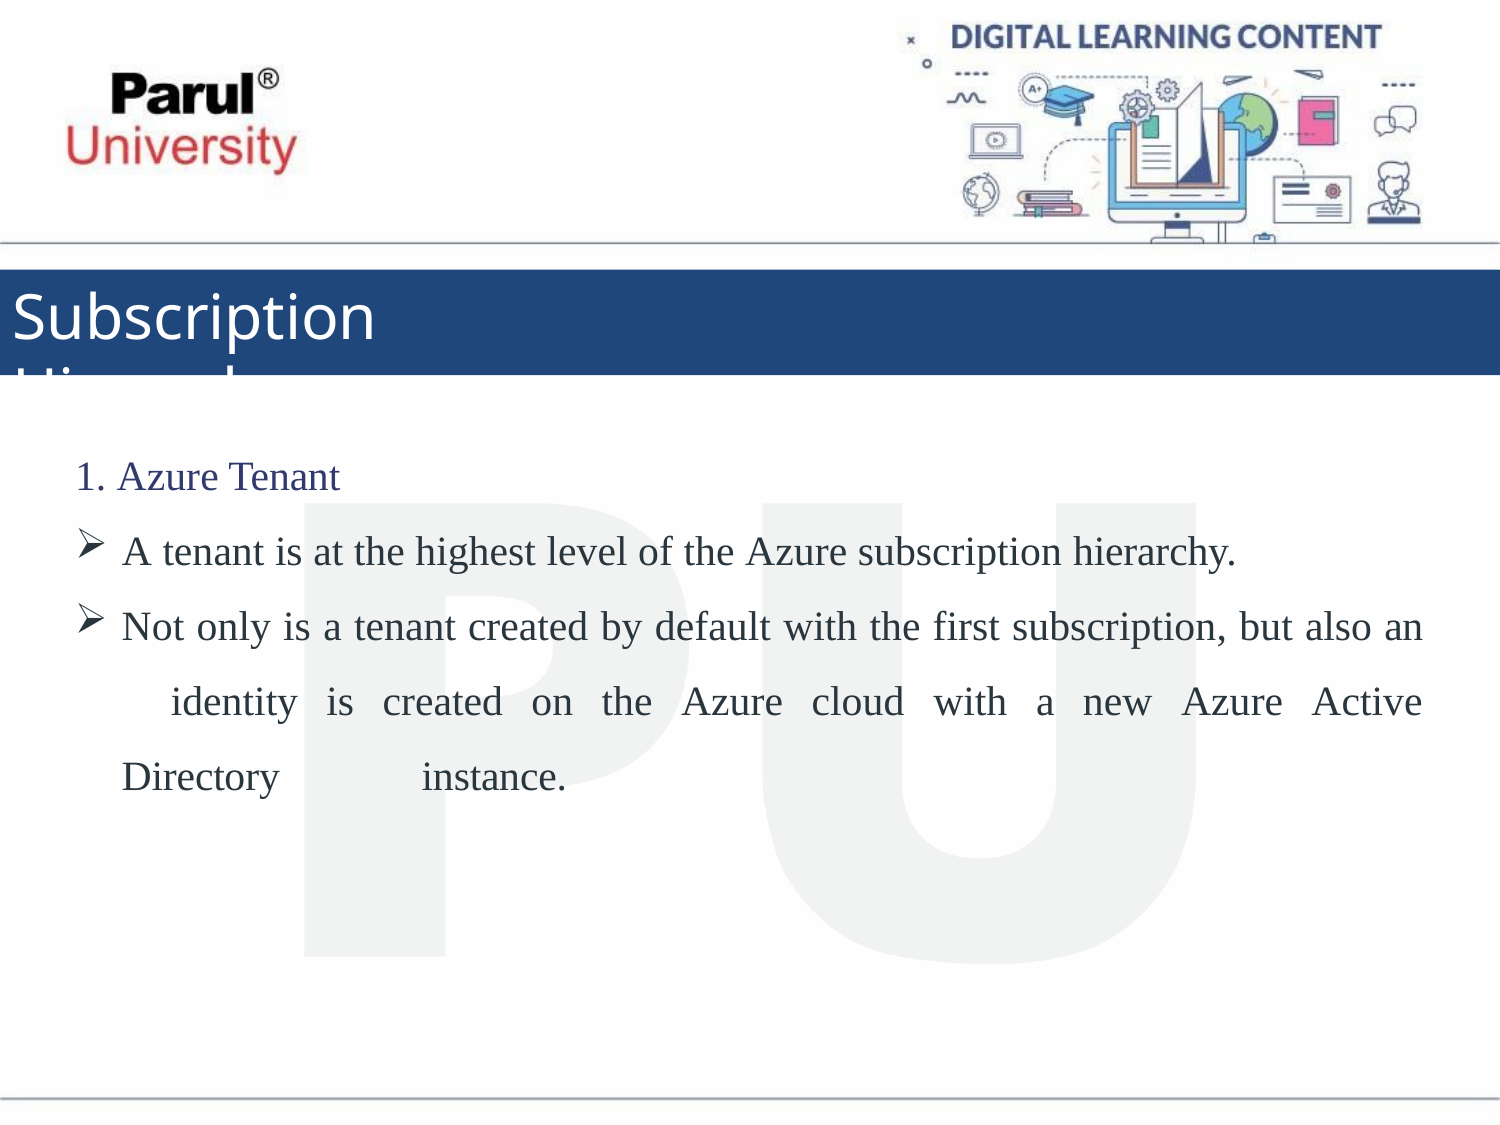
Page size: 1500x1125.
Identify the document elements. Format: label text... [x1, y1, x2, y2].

text_box Azure Tenant A tenant is at the highest level of the Azure subscription hierarchy. Not only is a tenant created by default with the first subscription, but also an identity is created on the Azure cloud with a new Azure Active Directory instance. [72, 421, 1424, 799]
title Subscription Hierarchy: [10, 274, 740, 465]
picture [0, 0, 1500, 269]
picture [0, 376, 1500, 1125]
